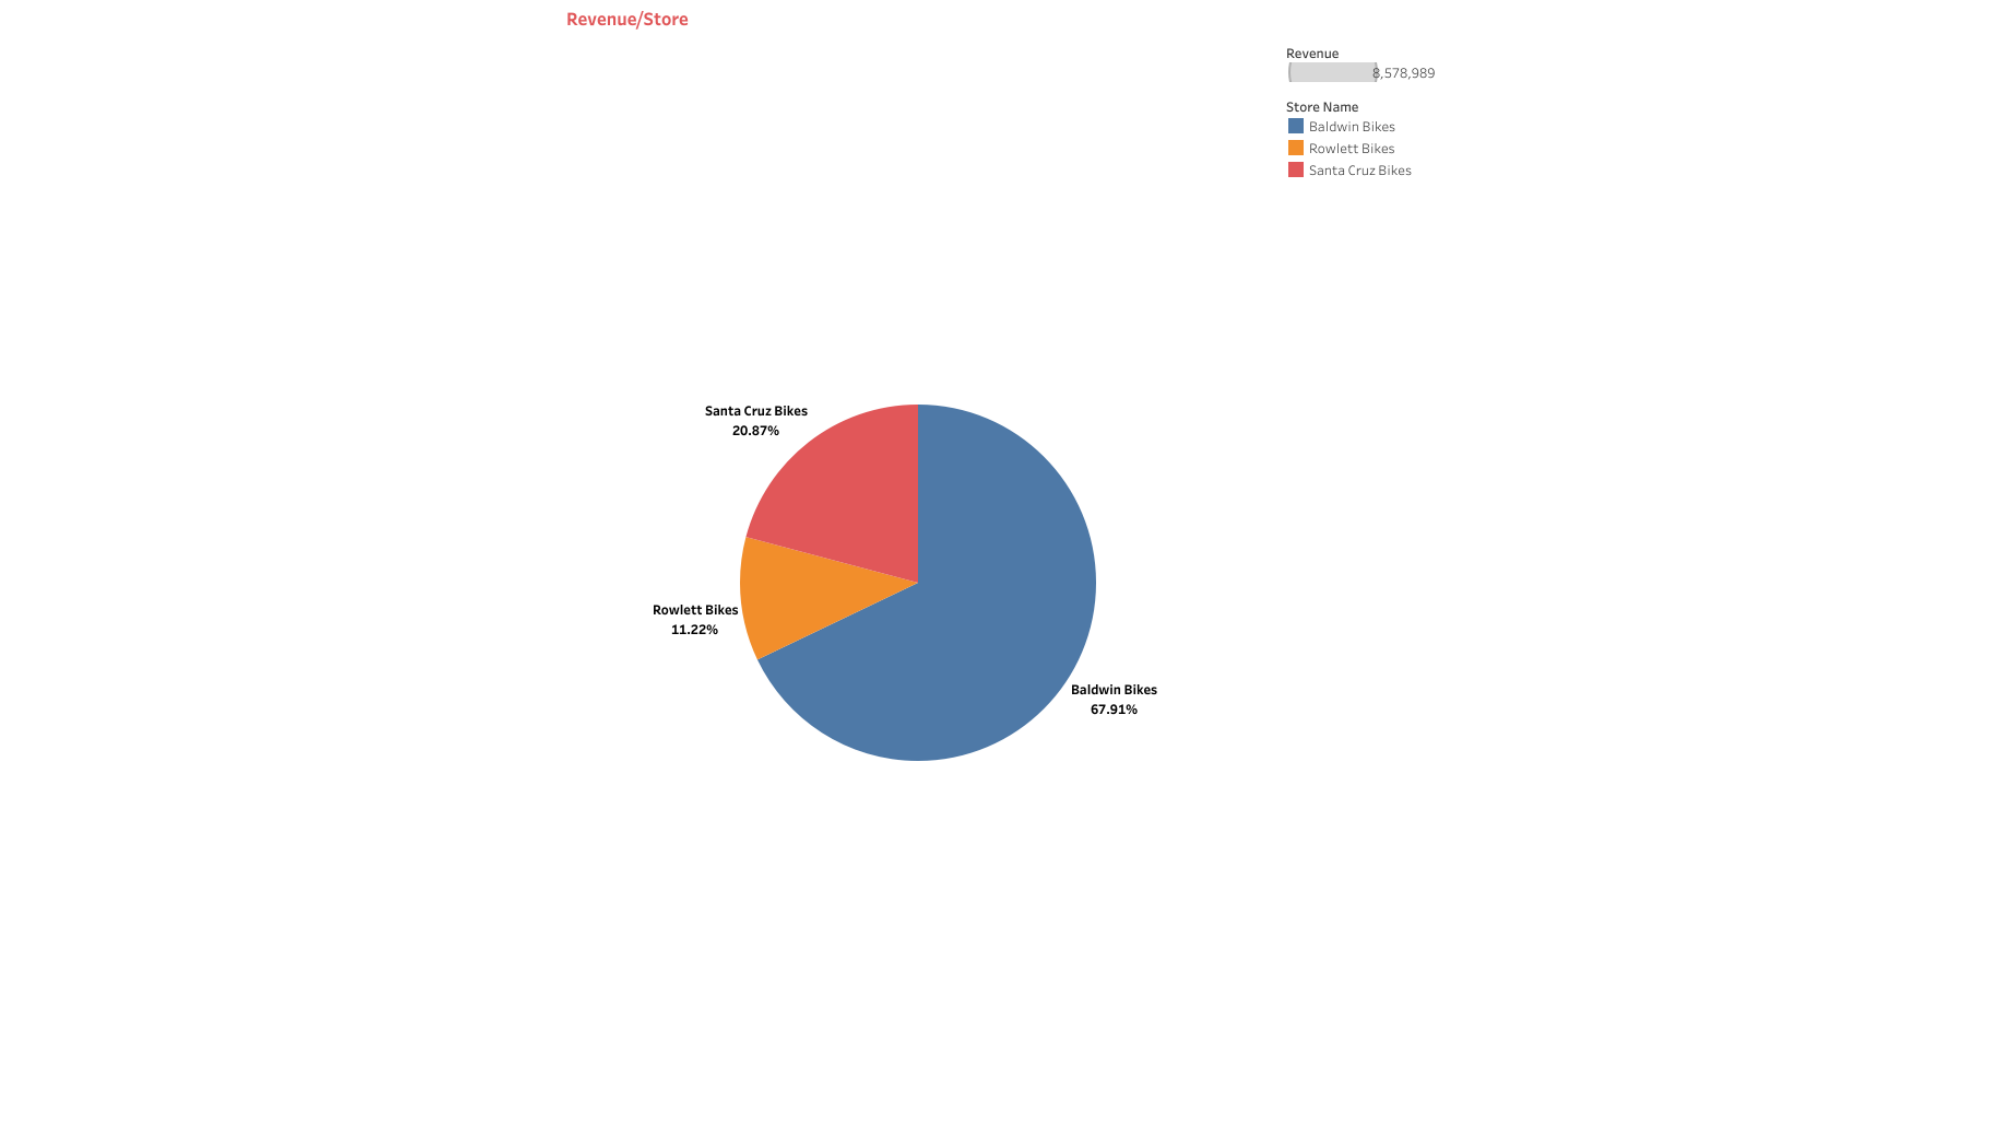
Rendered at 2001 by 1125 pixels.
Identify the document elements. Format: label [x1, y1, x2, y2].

picture [561, 0, 1438, 1125]
